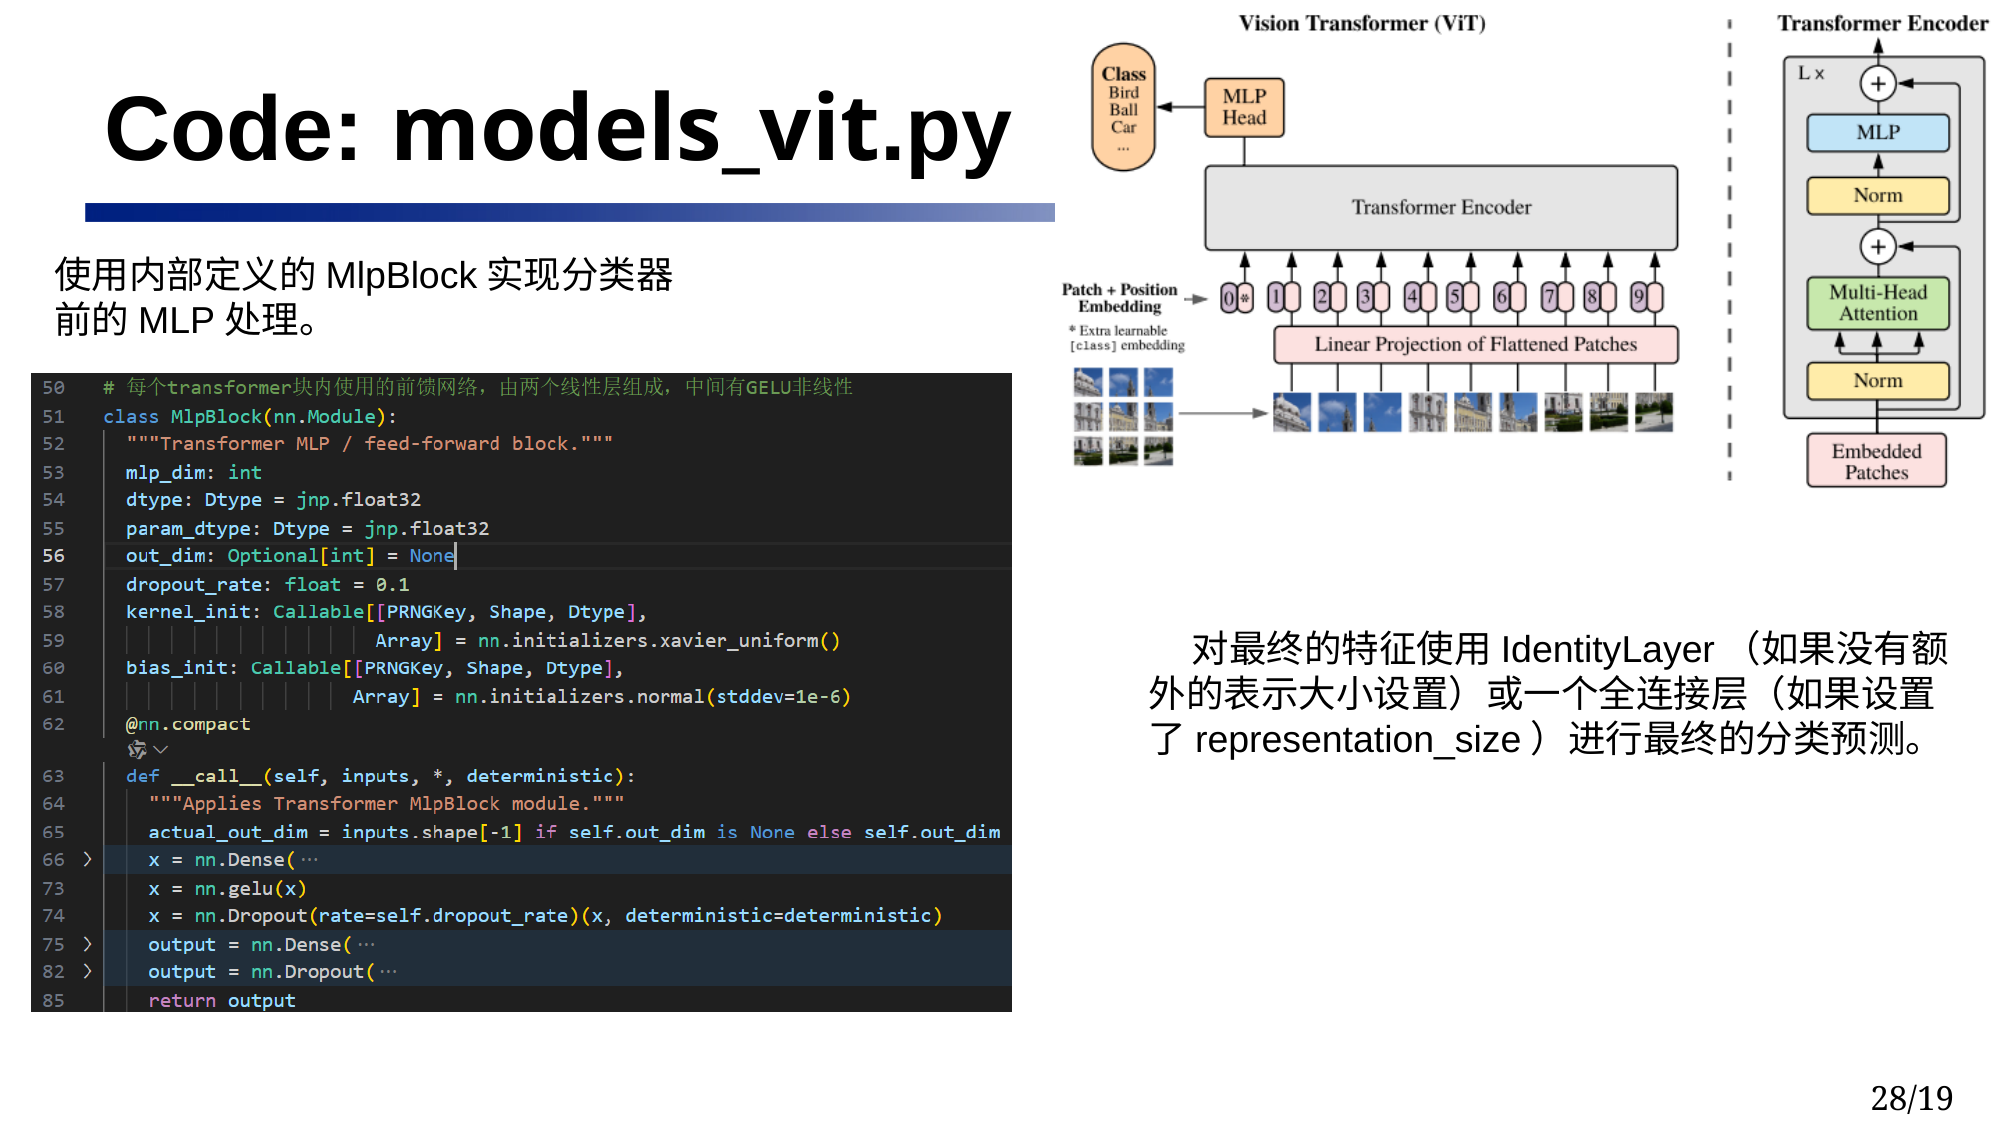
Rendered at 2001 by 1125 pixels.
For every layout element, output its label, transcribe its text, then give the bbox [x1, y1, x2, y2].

text_box 使用内部定义的MlpBlock实现分类器前的MLP处理。 [39, 243, 707, 349]
text_box 对最终的特征使用IdentityLayer（如果没有额外的表示大小设置）或一个全连接层（如果设置了representation_size）进行最终的分类预测。 [1134, 617, 1984, 892]
title Code: models_vit.py [89, 18, 1049, 207]
picture [31, 373, 1012, 1013]
picture [84, 6, 2000, 496]
